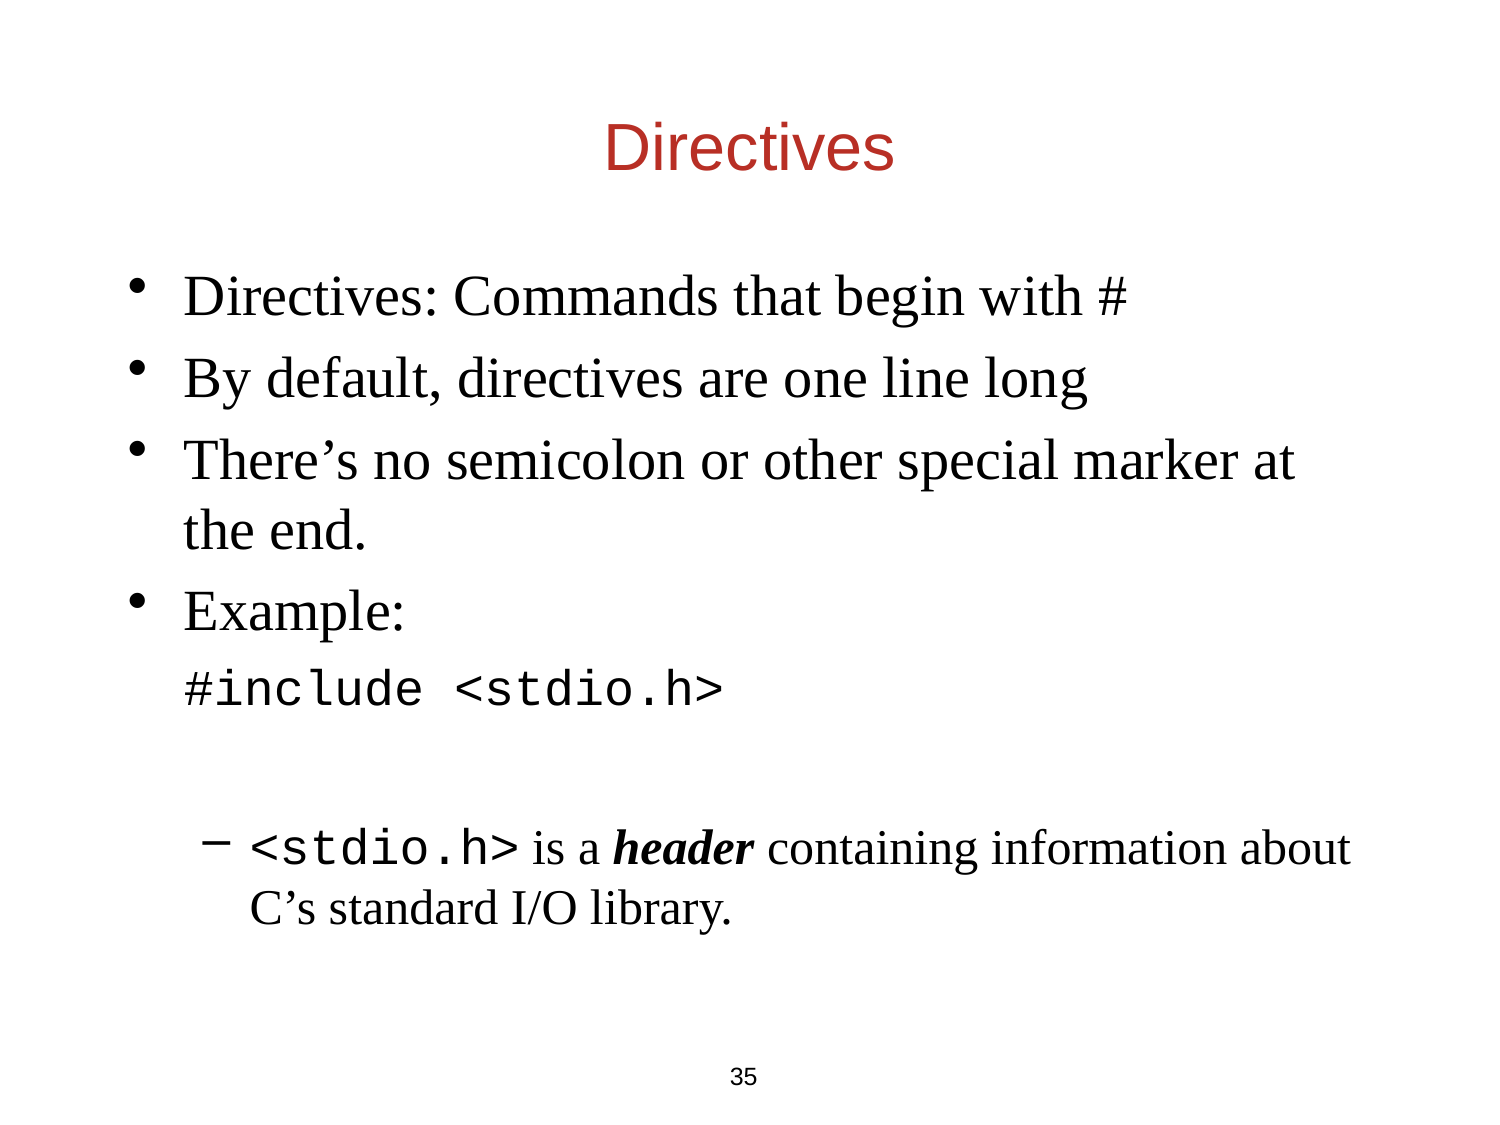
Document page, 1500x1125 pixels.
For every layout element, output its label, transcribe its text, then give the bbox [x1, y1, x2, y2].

slide_number 35 [687, 1049, 801, 1101]
title Directives [112, 87, 1388, 200]
list Directives: Commands that begin with # By default, directives are one line long There’s no semicolon or other special marker at the end. Example: #include <stdio.h> <stdio.h> is a header containing information about C’s standard I/O library. [112, 249, 1388, 1038]
